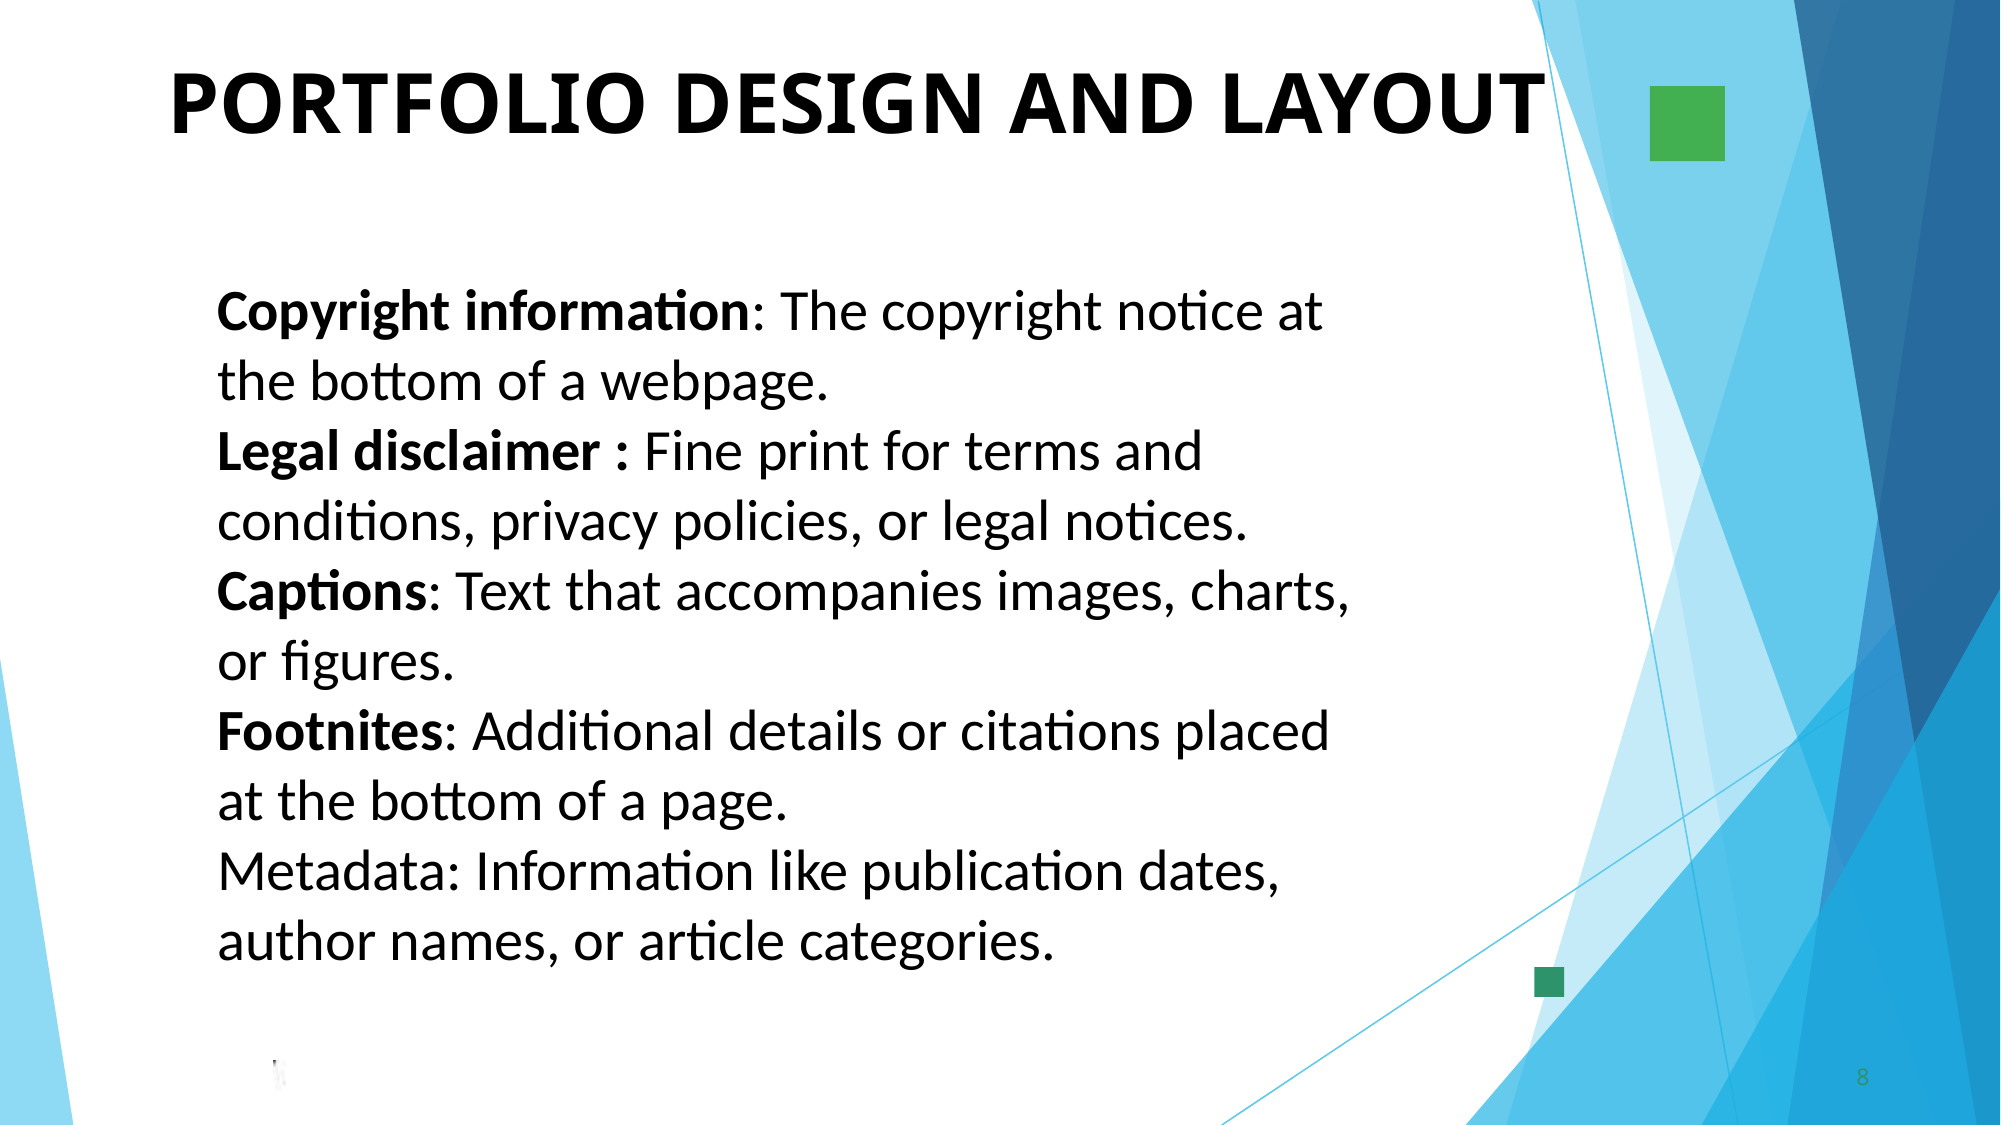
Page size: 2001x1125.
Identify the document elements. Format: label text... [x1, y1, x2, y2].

text_box [1534, 967, 1565, 997]
text_box [1649, 86, 1725, 162]
text_box PORTFOLIO DESIGN AND LAYOUT [165, 47, 1564, 150]
text_box ​Copyright information: The copyright notice at the bottom of a webpage. ​Legal disclaimer : Fine print for terms and conditions, privacy policies, or legal notices. ​Captions: Text that accompanies images, charts, or figures. ​Footnites: Additional details or citations placed at the bottom of a page. ​Metadata: Information like publication dates, author names, or article categories. [202, 264, 1400, 980]
text_box 8 [1849, 1061, 1888, 1095]
picture [273, 1060, 287, 1091]
